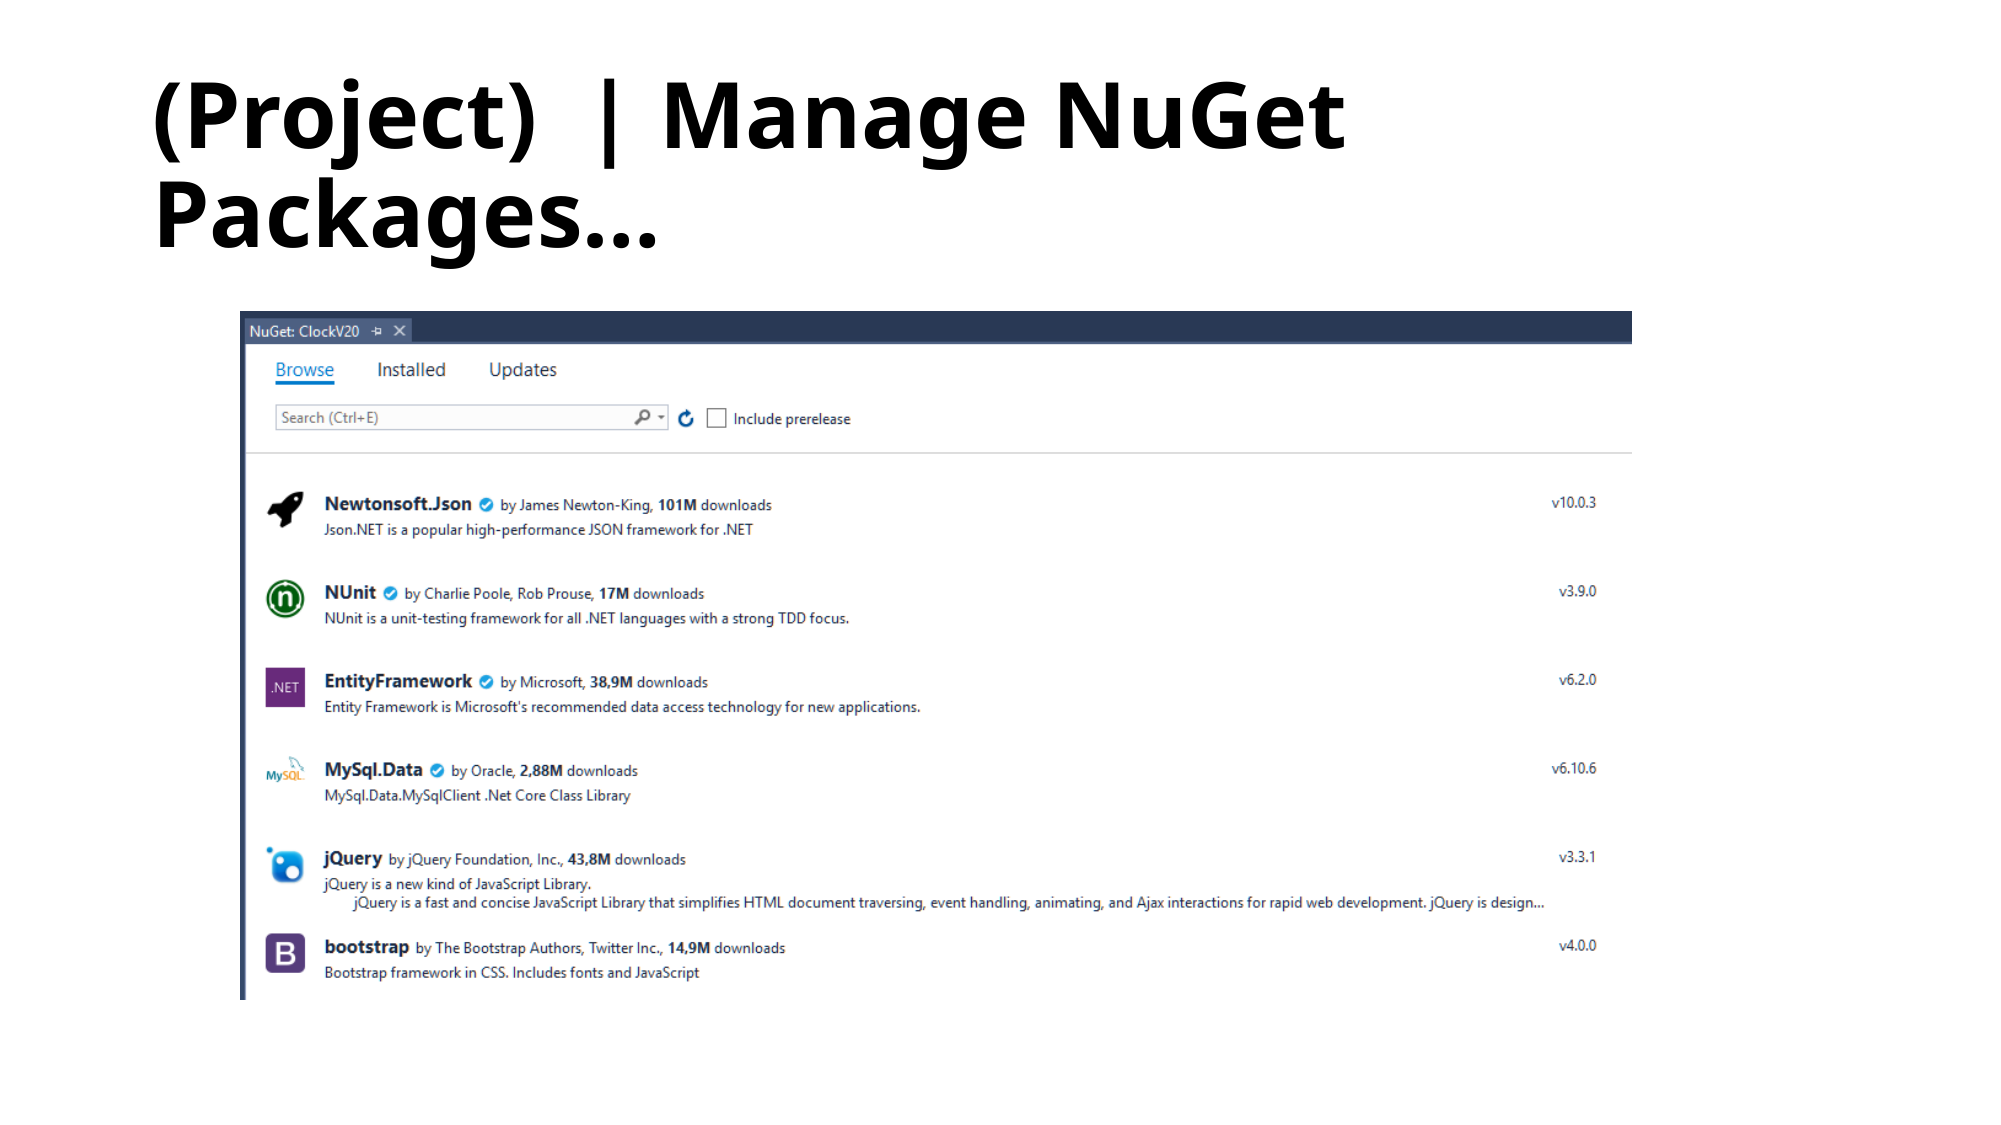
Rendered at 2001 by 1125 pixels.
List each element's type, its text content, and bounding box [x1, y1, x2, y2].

picture [239, 311, 1632, 1000]
title (Project) | Manage NuGet Packages… [137, 59, 1863, 278]
